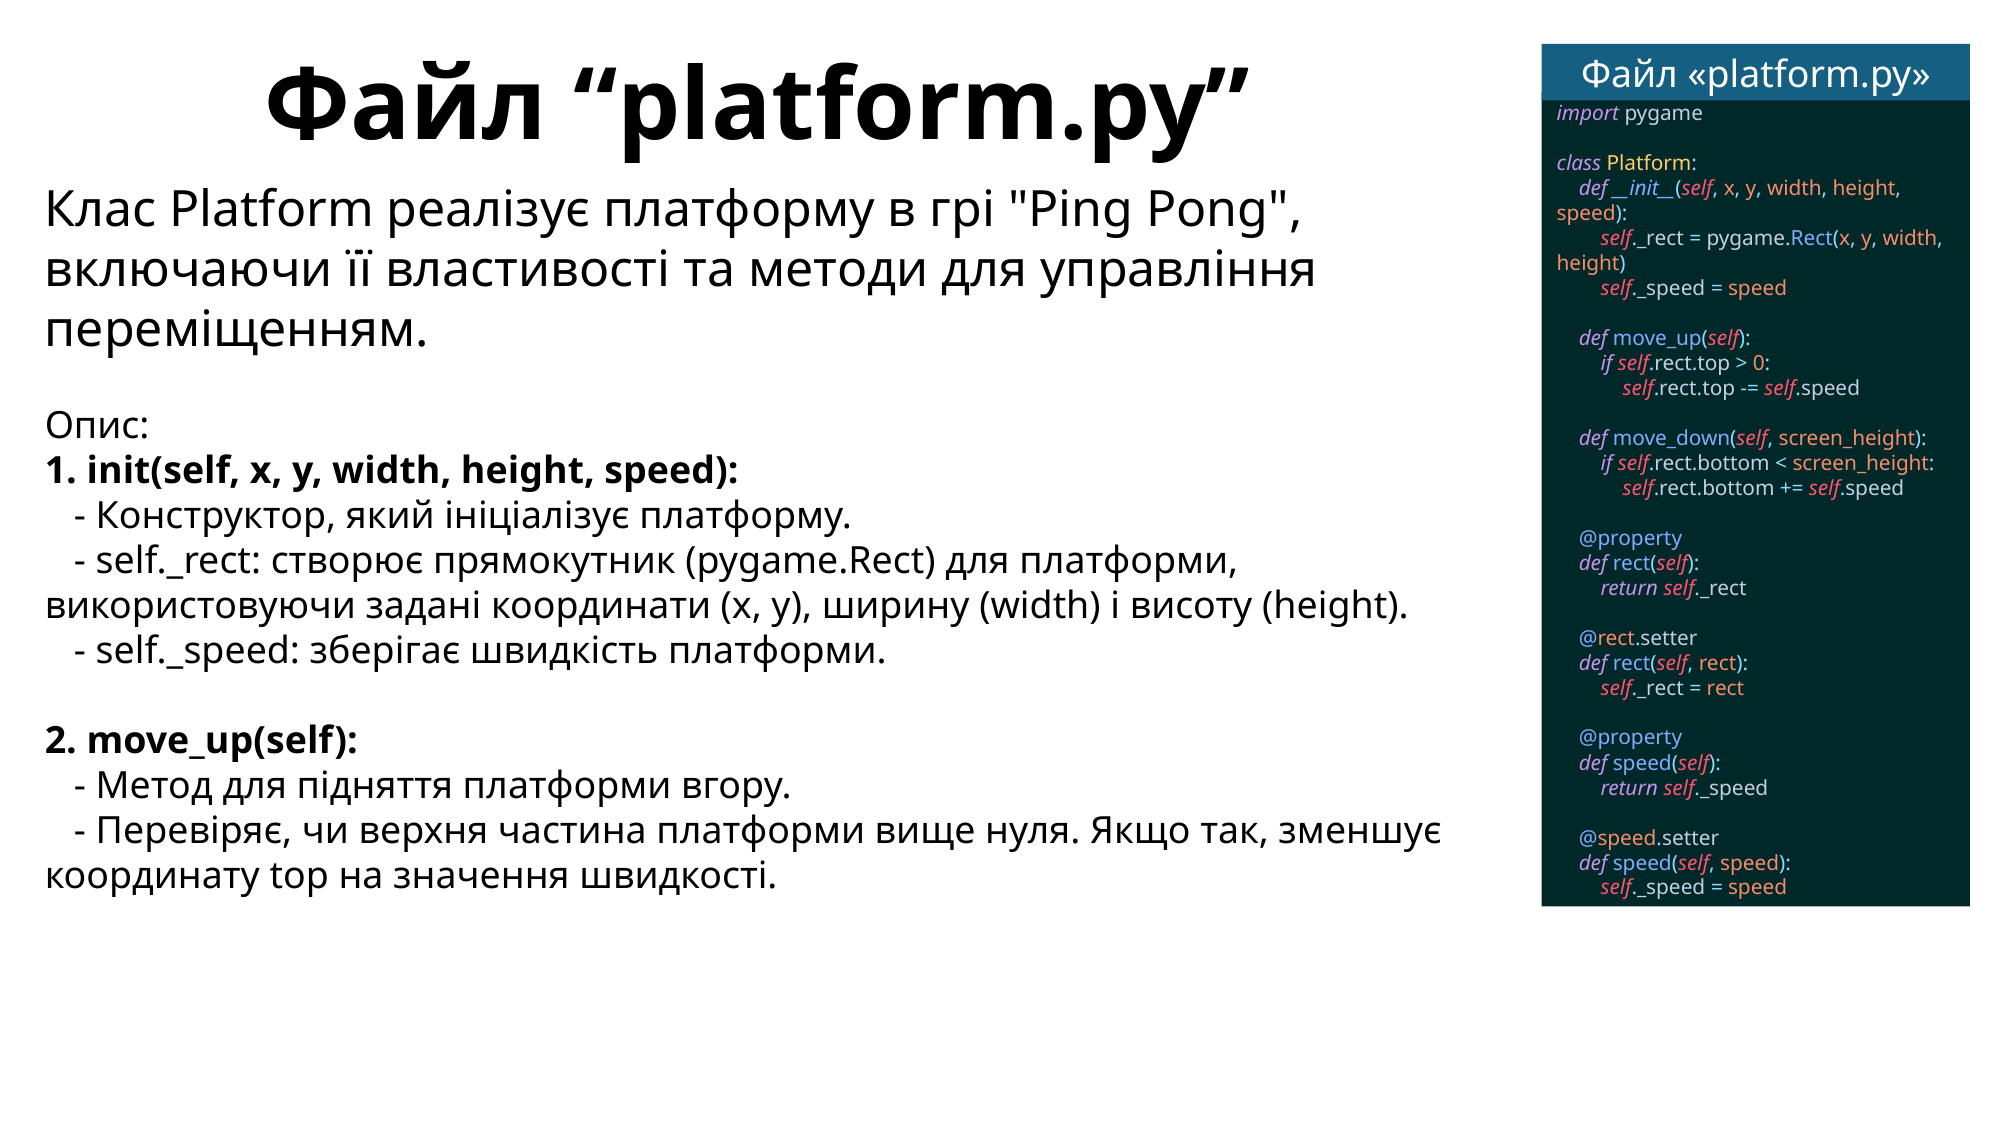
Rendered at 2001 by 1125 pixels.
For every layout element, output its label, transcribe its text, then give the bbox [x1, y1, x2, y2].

text_box Клас Platform реалізує платформу в грі "Ping Pong", включаючи її властивості та методи для управління переміщенням. Опис: 1. init(self, x, y, width, height, speed): - Конструктор, який ініціалізує платформу. - self._rect: створює прямокутник (pygame.Rect) для платформи, використовуючи задані координати (x, y), ширину (width) і висоту (height). - self._speed: зберігає швидкість платформи. 2. move_up(self): - Метод для підняття платформи вгору. - Перевіряє, чи верхня частина платформи вище нуля. Якщо так, зменшує координату top на значення швидкості. [30, 168, 1510, 904]
text_box Файл “platform.py” [0, 32, 1542, 168]
text_box import pygame class Platform: def __init__(self, x, y, width, height, speed): self._rect = pygame.Rect(x, y, width, height) self._speed = speed def move_up(self): if self.rect.top > 0: self.rect.top -= self.speed def move_down(self, screen_height): if self.rect.bottom < screen_height: self.rect.bottom += self.speed @property def rect(self): return self._rect @rect.setter def rect(self, rect): self._rect = rect @property def speed(self): return self._speed @speed.setter def speed(self, speed): self._speed = speed [1541, 102, 1970, 907]
text_box Файл «platform.py» [1542, 42, 1972, 102]
